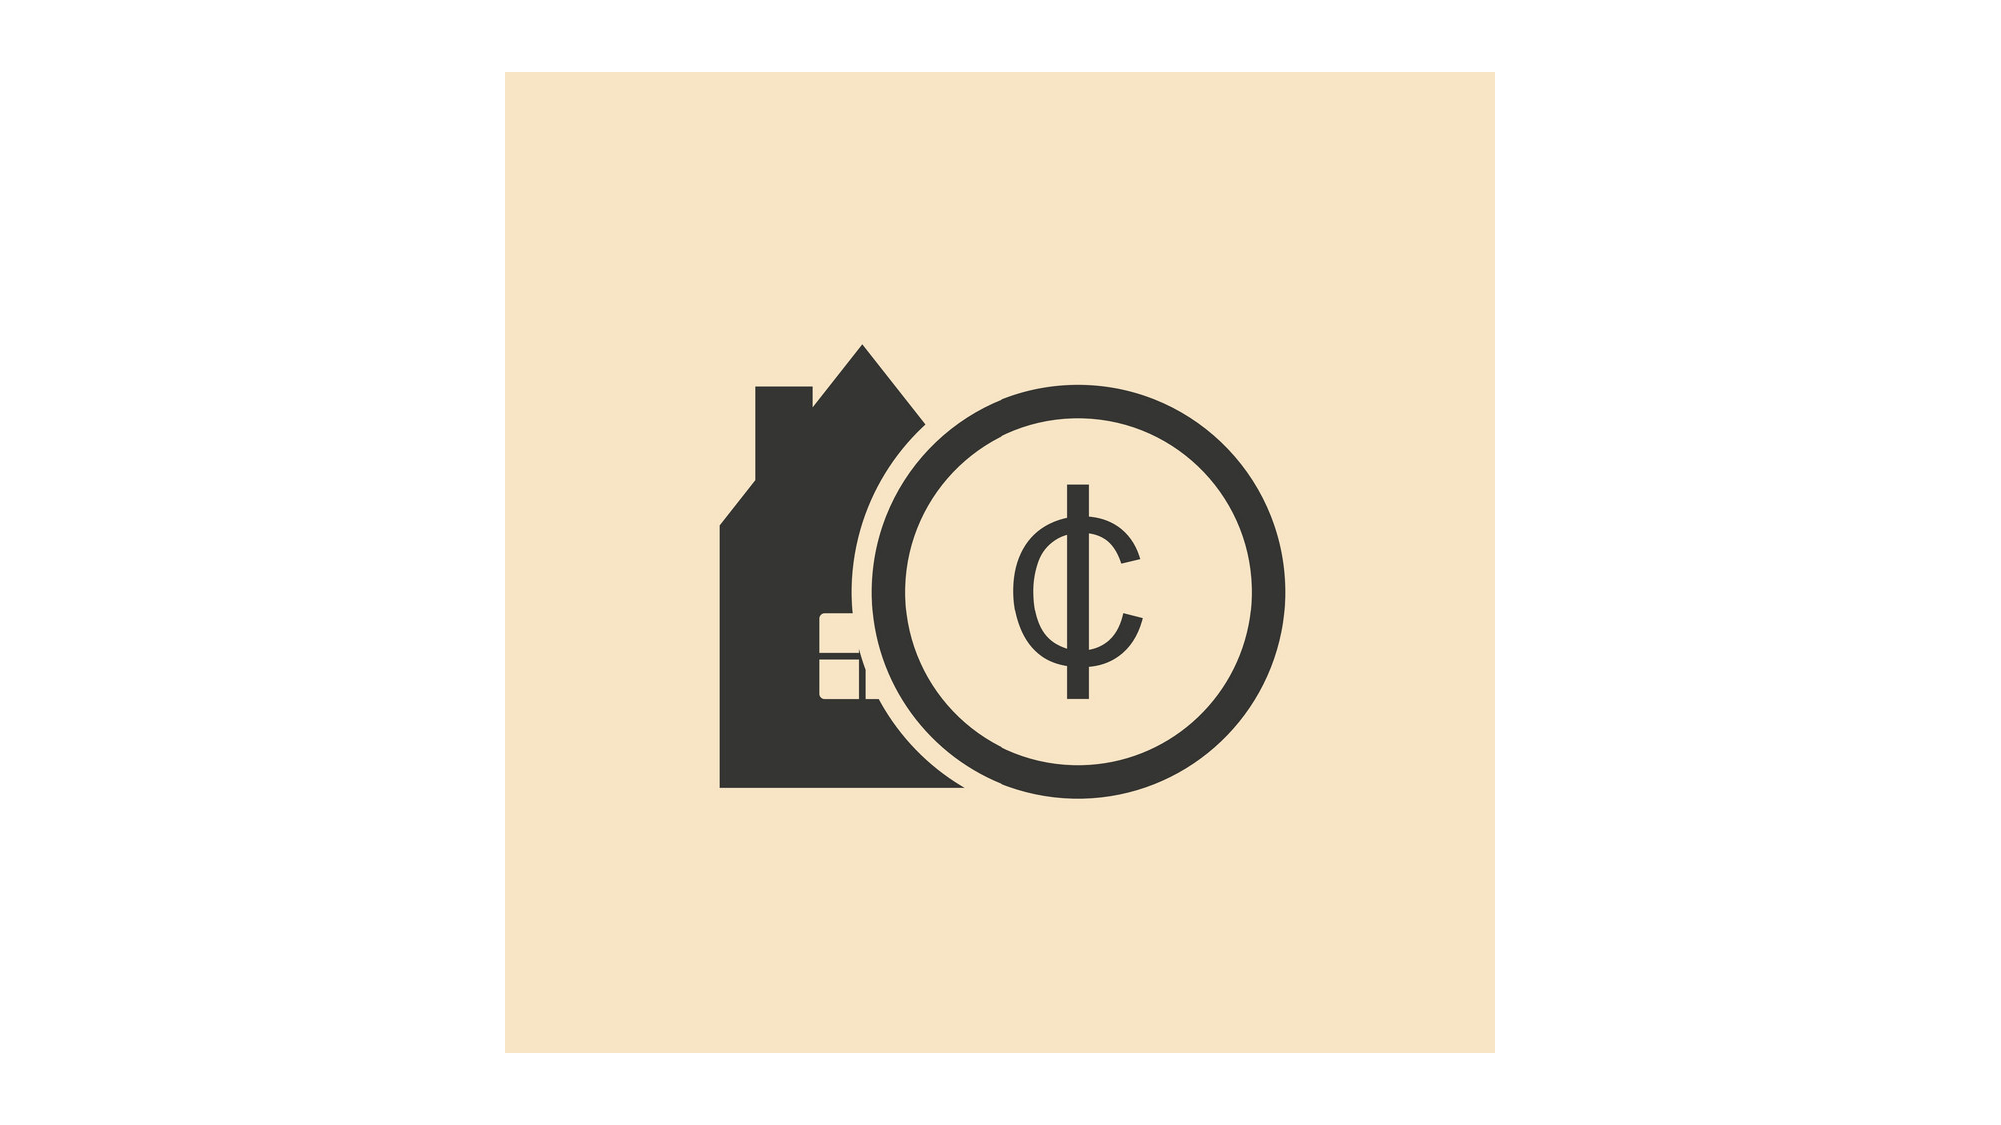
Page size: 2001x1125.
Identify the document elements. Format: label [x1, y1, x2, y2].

picture [505, 71, 1495, 1053]
